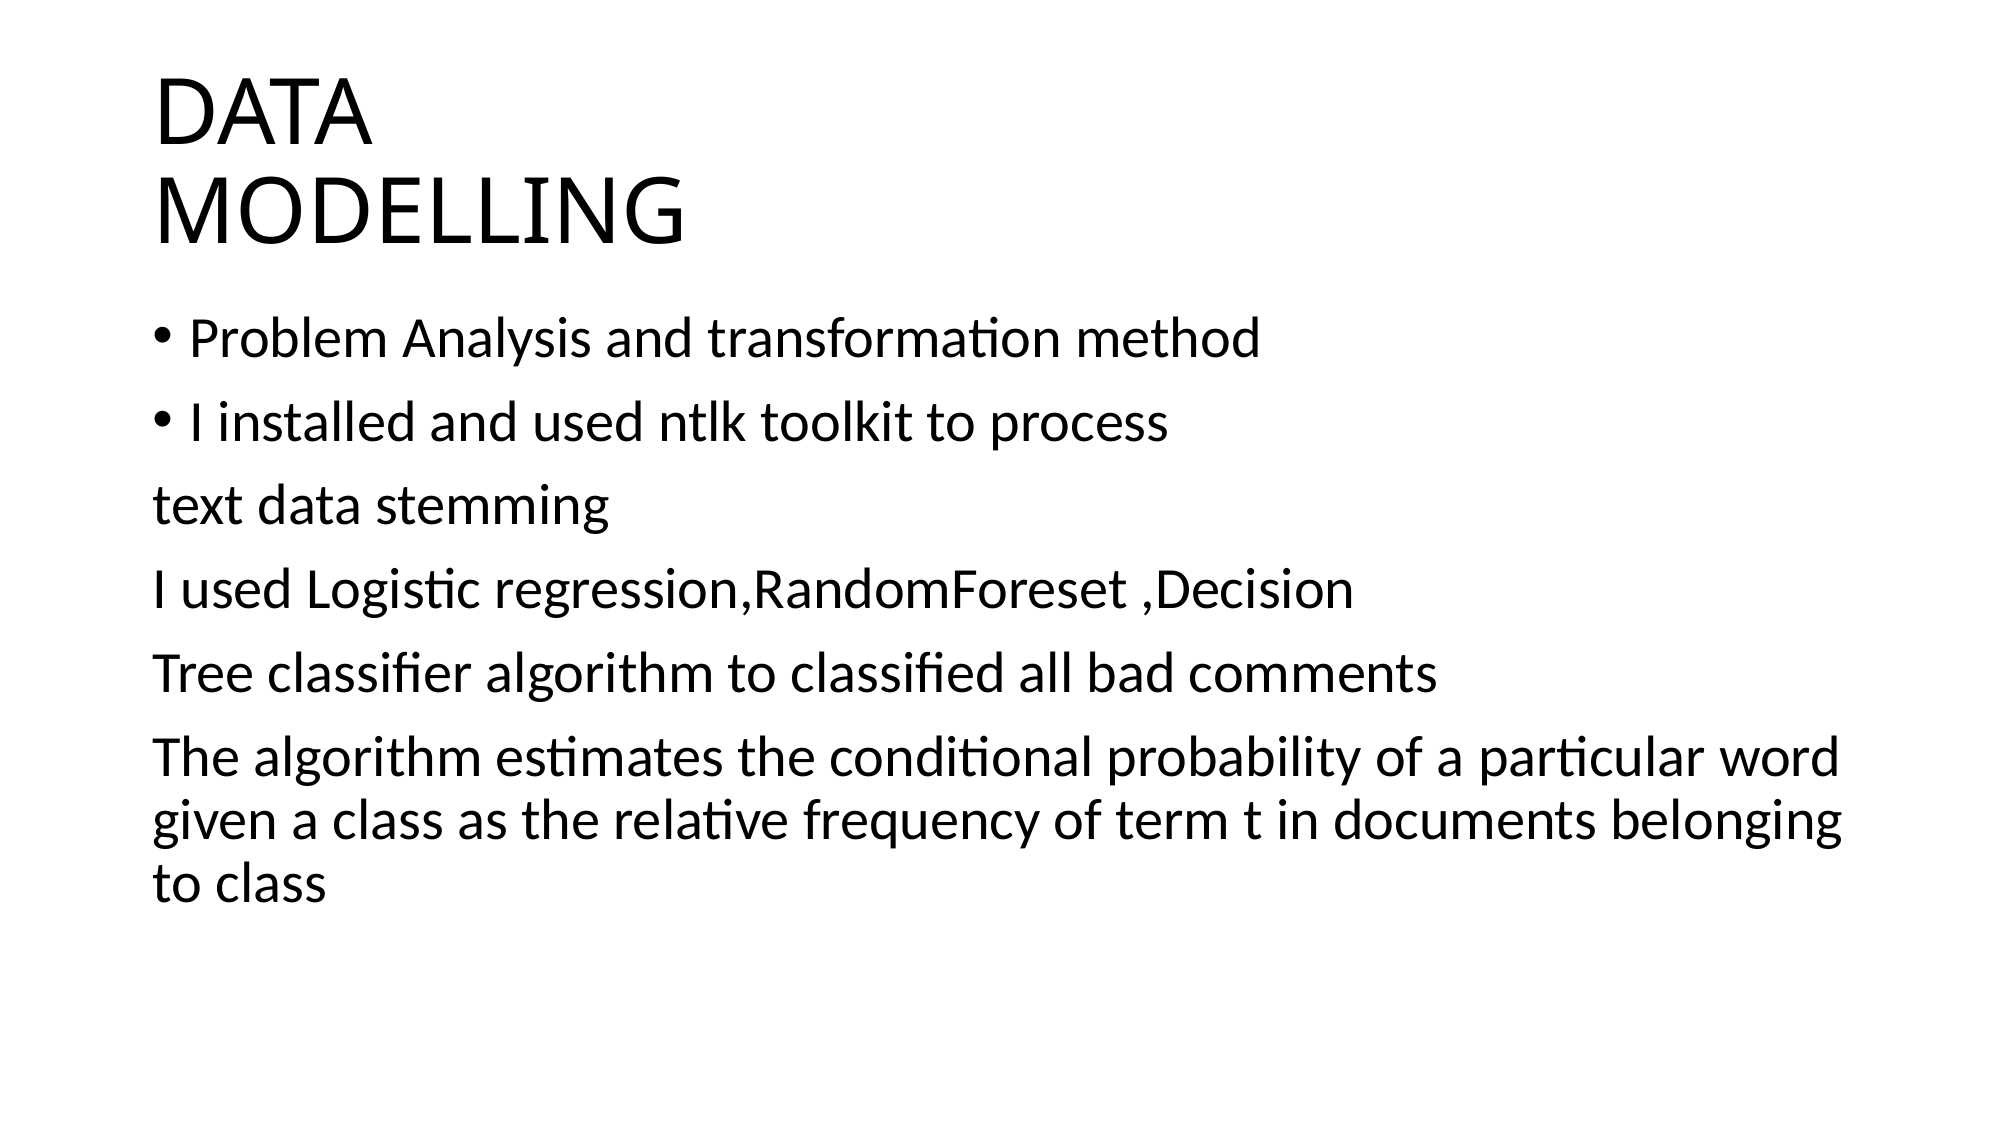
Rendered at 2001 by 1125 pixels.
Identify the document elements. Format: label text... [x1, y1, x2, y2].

title DATA MODELLING [137, 59, 925, 270]
list Problem Analysis and transformation method I installed and used ntlk toolkit to process text data stemming I used Logistic regression,RandomForeset ,Decision Tree classifier algorithm to classified all bad comments The algorithm estimates the conditional probability of a particular word given a class as the relative frequency of term t in documents belonging to class [137, 299, 1863, 1014]
